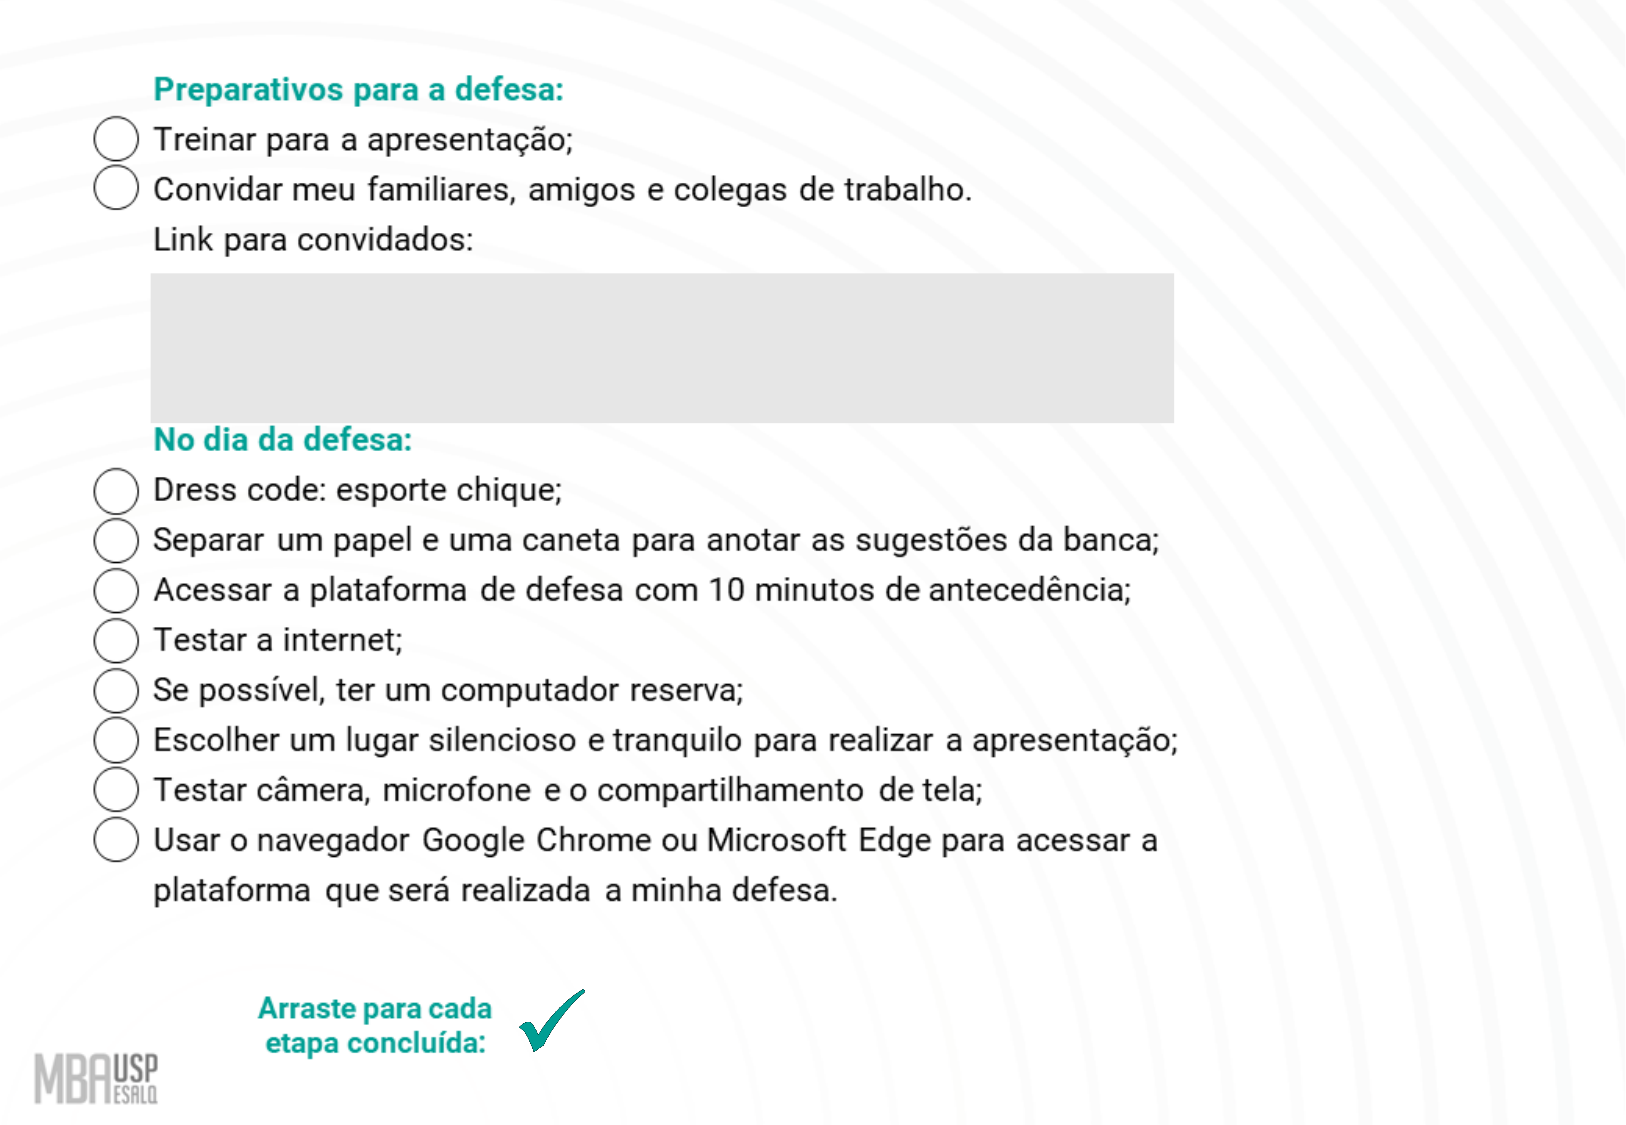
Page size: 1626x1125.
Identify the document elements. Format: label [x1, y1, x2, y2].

picture [0, 0, 1626, 1125]
text_box [150, 273, 1175, 424]
